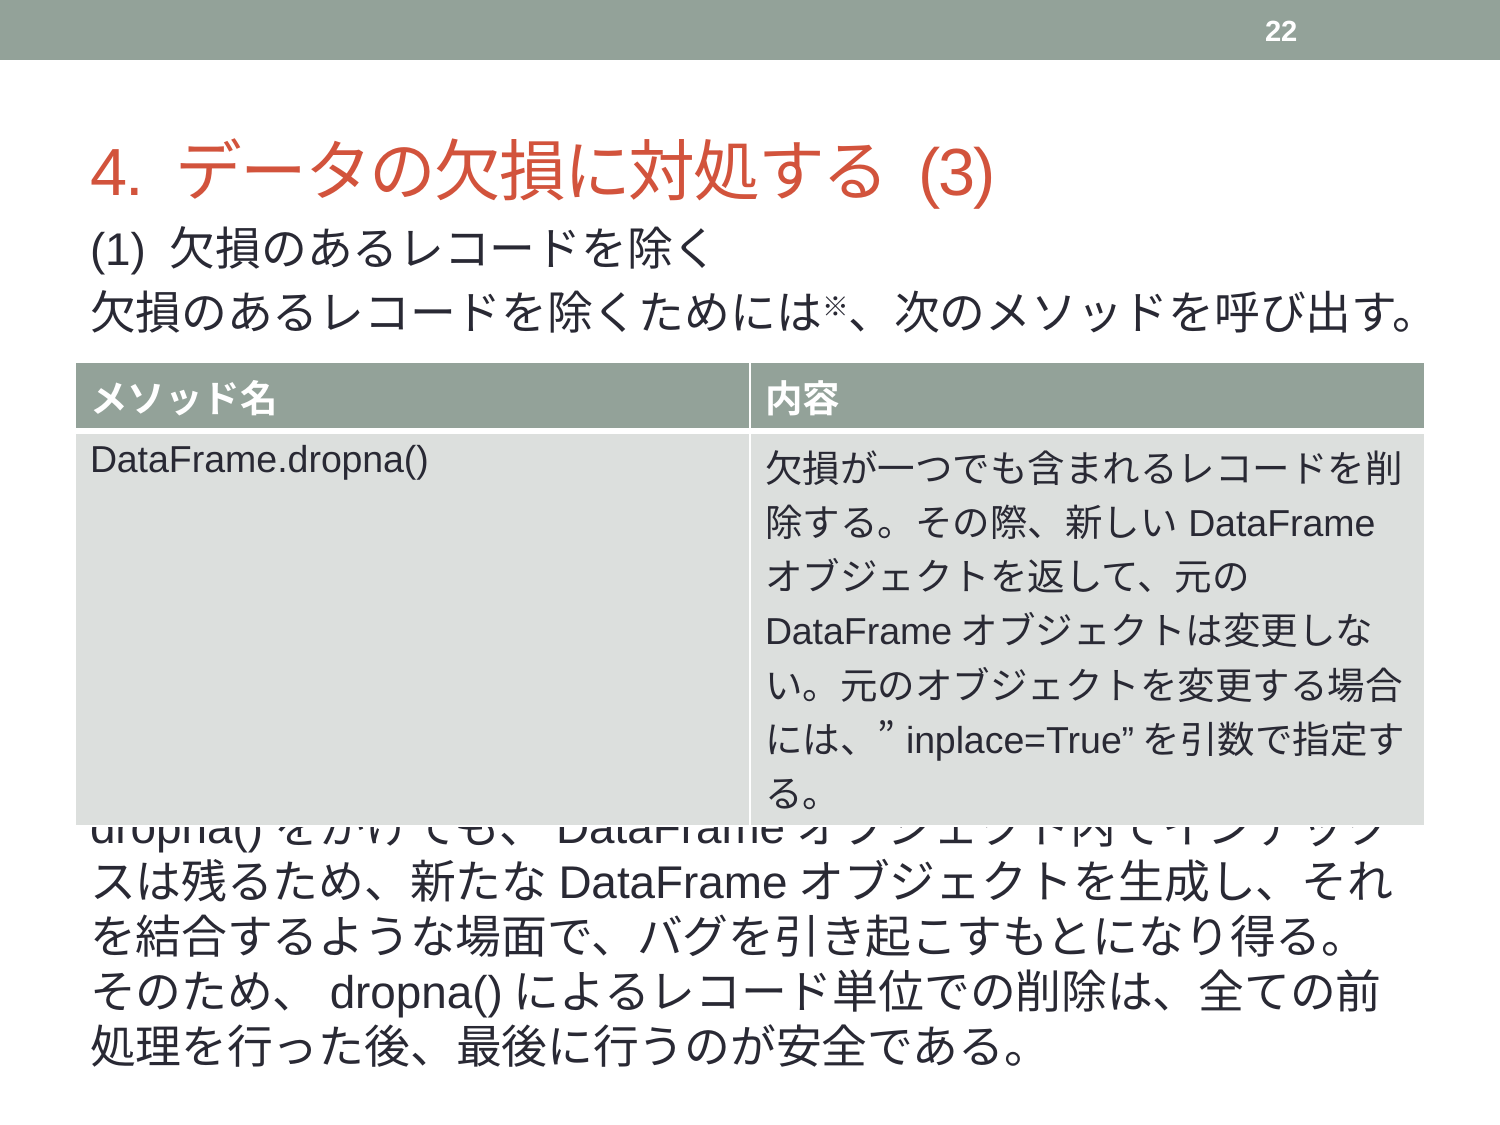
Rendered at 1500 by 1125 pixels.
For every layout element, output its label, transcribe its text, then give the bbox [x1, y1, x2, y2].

list (1) 欠損のあるレコードを除く 欠損のあるレコードを除くためには※、次のメソッドを呼び出す。 ※ dropna()をかけても、DataFrameオブジェクト内でインデックスは残るため、新たなDataFrameオブジェクトを生成し、それを結合するような場面で、バグを引き起こすもとになり得る。そのため、dropna()によるレコード単位での削除は、全ての前処理を行った後、最後に行うのが安全である。 [75, 212, 1425, 361]
title 4. データの欠損に対処する (3) [75, 87, 1425, 212]
table_header 内容 [751, 363, 1424, 428]
table_cell 欠損が一つでも含まれるレコードを削除する。その際、新しいDataFrameオブジェクトを返して、元のDataFrameオブジェクトは変更しない。元のオブジェクトを変更する場合には、”inplace=True”を引数で指定する。 [751, 434, 1424, 825]
table_cell DataFrame.dropna() [76, 434, 749, 825]
slide_number 22 [1250, 3, 1425, 57]
table_header メソッド名 [76, 363, 749, 428]
list (1) 欠損のあるレコードを除く 欠損のあるレコードを除くためには※、次のメソッドを呼び出す。 ※ dropna()をかけても、DataFrameオブジェクト内でインデックスは残るため、新たなDataFrameオブジェクトを生成し、それを結合するような場面で、バグを引き起こすもとになり得る。そのため、dropna()によるレコード単位での削除は、全ての前処理を行った後、最後に行うのが安全である。 [75, 827, 1425, 1106]
